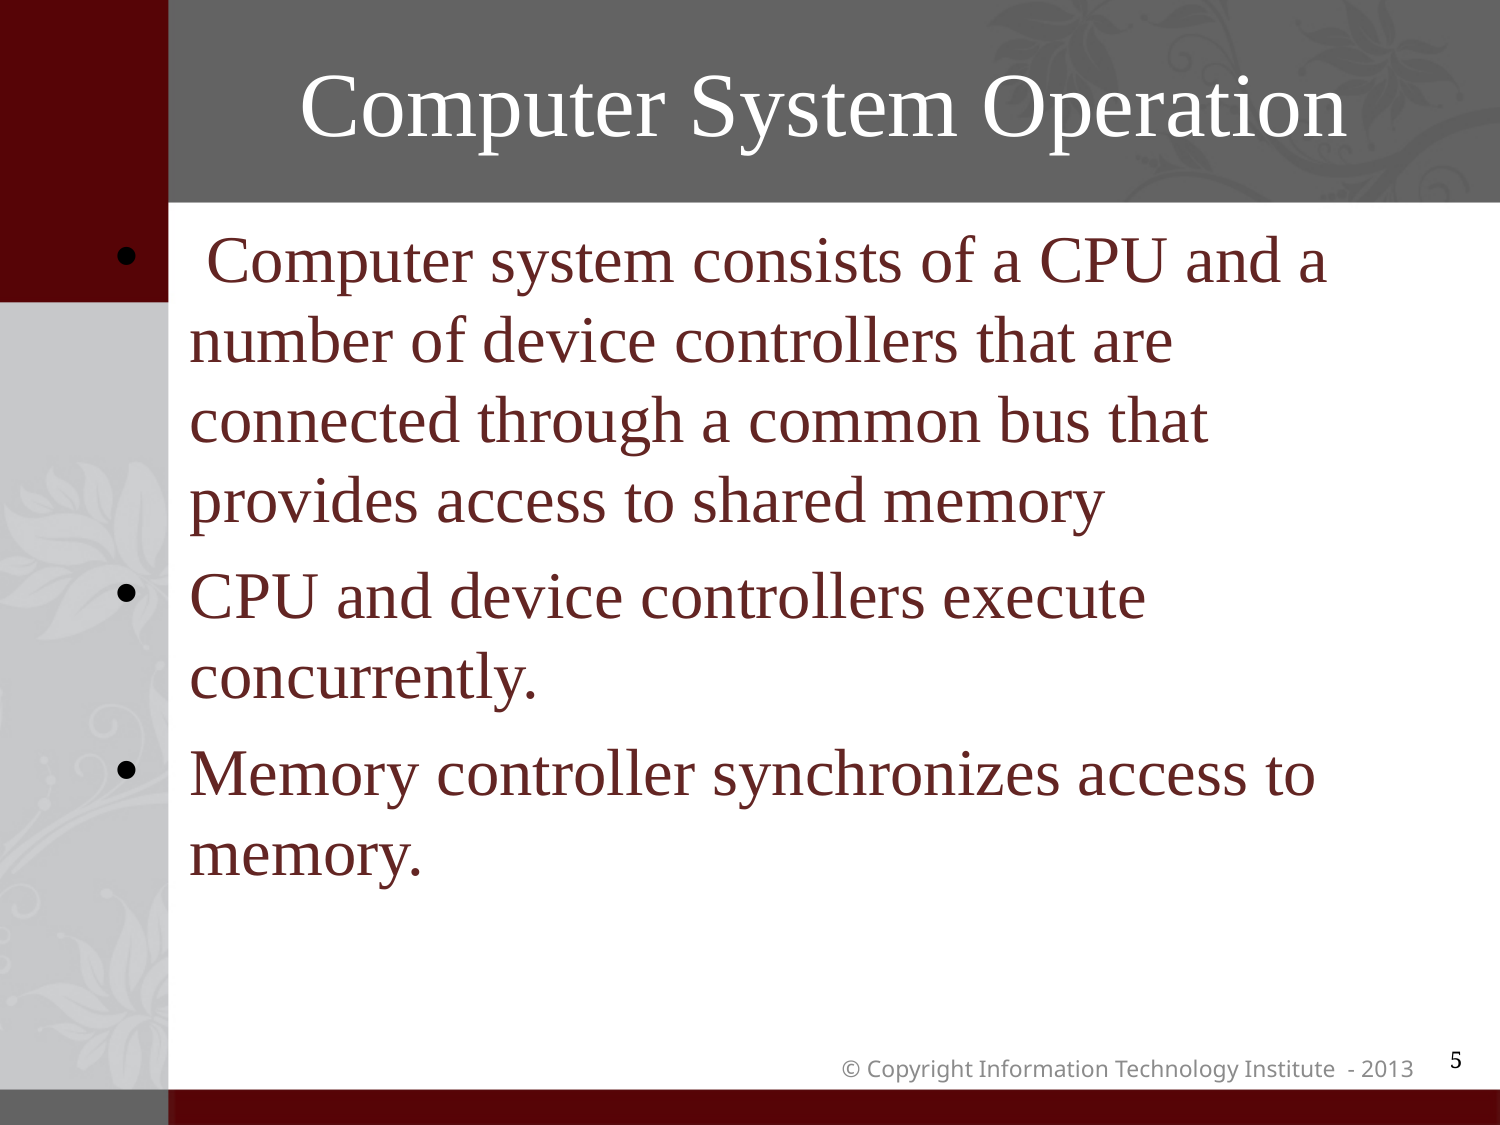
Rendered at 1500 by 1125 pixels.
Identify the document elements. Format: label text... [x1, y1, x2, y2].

picture [0, 0, 1500, 1125]
title Computer System Operation [187, 0, 1463, 218]
list Computer system consists of a CPU and a number of device controllers that are connected through a common bus that provides access to shared memory CPU and device controllers execute concurrently. Memory controller synchronizes access to memory. [99, 208, 1450, 921]
